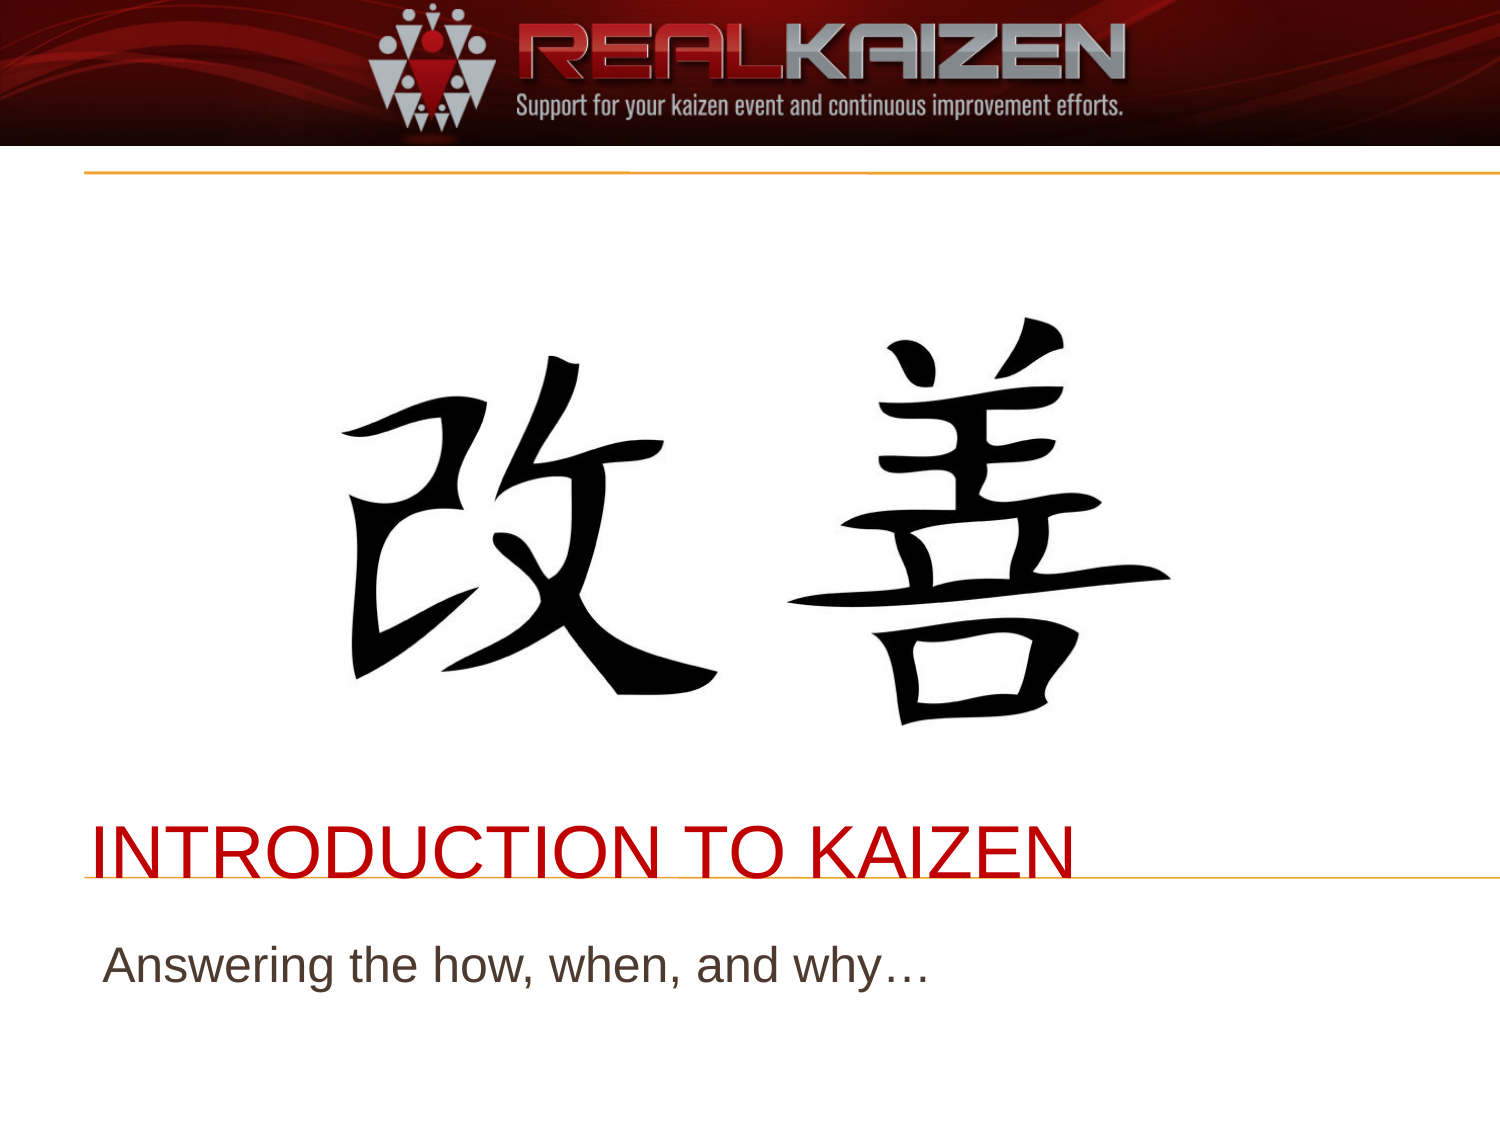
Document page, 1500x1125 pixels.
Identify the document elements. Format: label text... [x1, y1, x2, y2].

title Introduction to Kaizen [75, 795, 1425, 1037]
subtitle Answering the how, when, and why… [87, 887, 1138, 1000]
picture [0, 0, 1500, 146]
picture [262, 274, 1251, 769]
